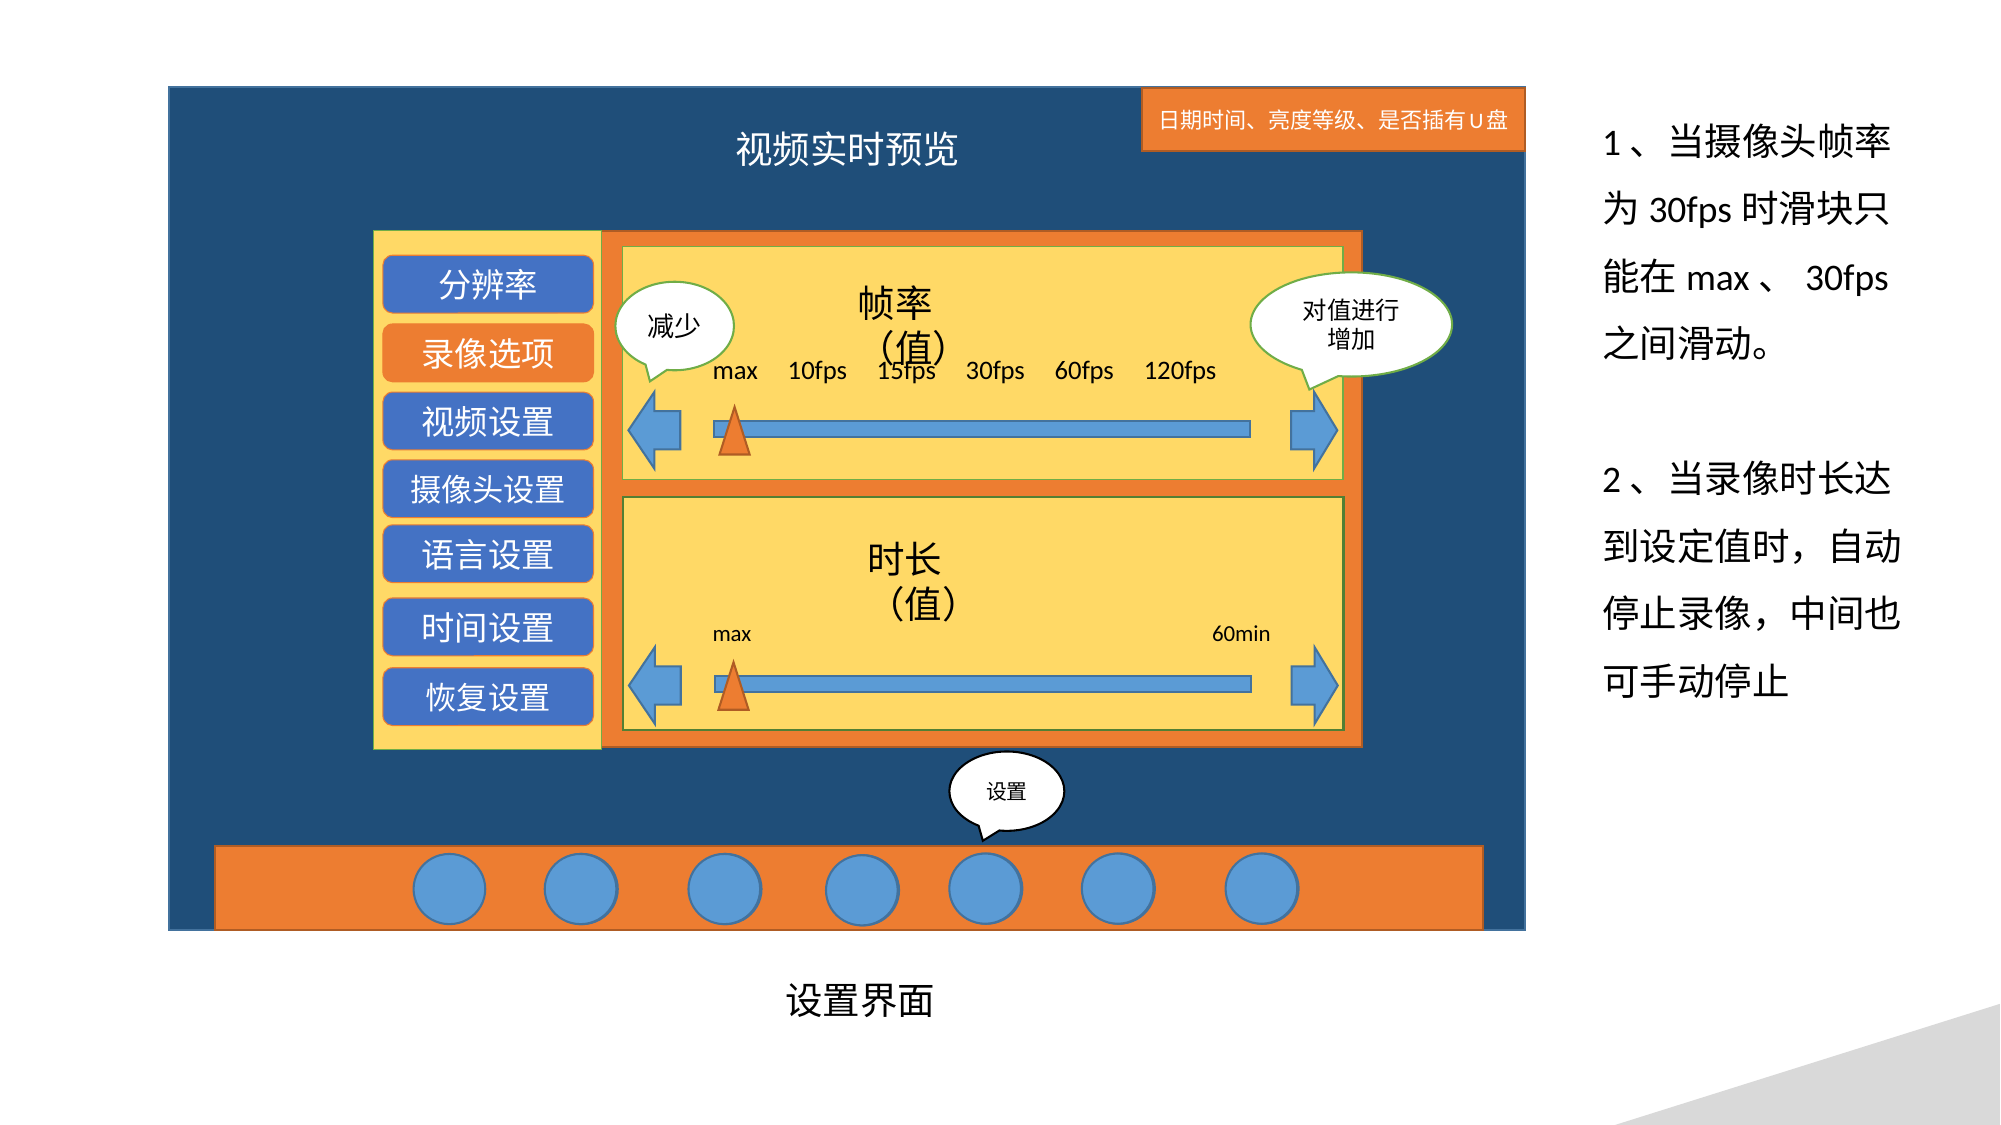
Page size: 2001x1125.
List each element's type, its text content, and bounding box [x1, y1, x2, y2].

text_box 视频设置 [382, 391, 595, 451]
text_box [1290, 643, 1339, 728]
text_box [1290, 389, 1339, 473]
text_box 帧率（值） [843, 272, 1049, 345]
text_box 1、当摄像头帧率为30fps时滑块只能在max、30fps之间滑动。 2、当录像时长达到设定值时，自动停止录像，中间也可手动停止 [1587, 88, 1942, 711]
text_box [627, 643, 682, 728]
text_box [1080, 852, 1155, 925]
text_box [713, 420, 729, 438]
text_box 时间设置 [382, 597, 595, 657]
text_box 摄像头设置 [382, 459, 595, 519]
text_box [168, 86, 1526, 931]
text_box 恢复设置 [382, 667, 595, 727]
text_box [687, 852, 762, 926]
text_box 时长（值） [852, 529, 1040, 634]
text_box 分辨率 [382, 254, 595, 314]
text_box [739, 675, 1252, 693]
text_box [412, 852, 487, 926]
text_box 对值进行增加 [1249, 271, 1454, 391]
text_box [717, 658, 750, 711]
text_box [543, 852, 618, 926]
text_box [373, 230, 602, 750]
text_box [622, 350, 1344, 480]
text_box [622, 496, 1345, 731]
text_box [627, 388, 682, 472]
text_box 减少 [614, 280, 736, 383]
text_box 设置界面 [770, 970, 957, 1030]
text_box [602, 230, 1363, 748]
text_box 语言设置 [382, 524, 595, 584]
text_box 日期时间、亮度等级、是否插有U盘 [1141, 87, 1526, 152]
text_box [622, 246, 1344, 345]
text_box [1614, 1002, 2000, 1125]
text_box [1224, 852, 1299, 925]
text_box [718, 406, 752, 456]
text_box max [697, 610, 784, 654]
text_box [741, 420, 1251, 438]
text_box [824, 854, 899, 927]
text_box [214, 845, 1484, 931]
text_box 60min [1197, 610, 1298, 654]
text_box 视频实时预览 [720, 118, 992, 179]
text_box [714, 675, 728, 693]
text_box 设置 [948, 750, 1066, 843]
text_box [948, 852, 1023, 925]
text_box max 10fps 15fps 30fps 60fps 120fps [697, 345, 1295, 406]
text_box 录像选项 [382, 323, 595, 383]
